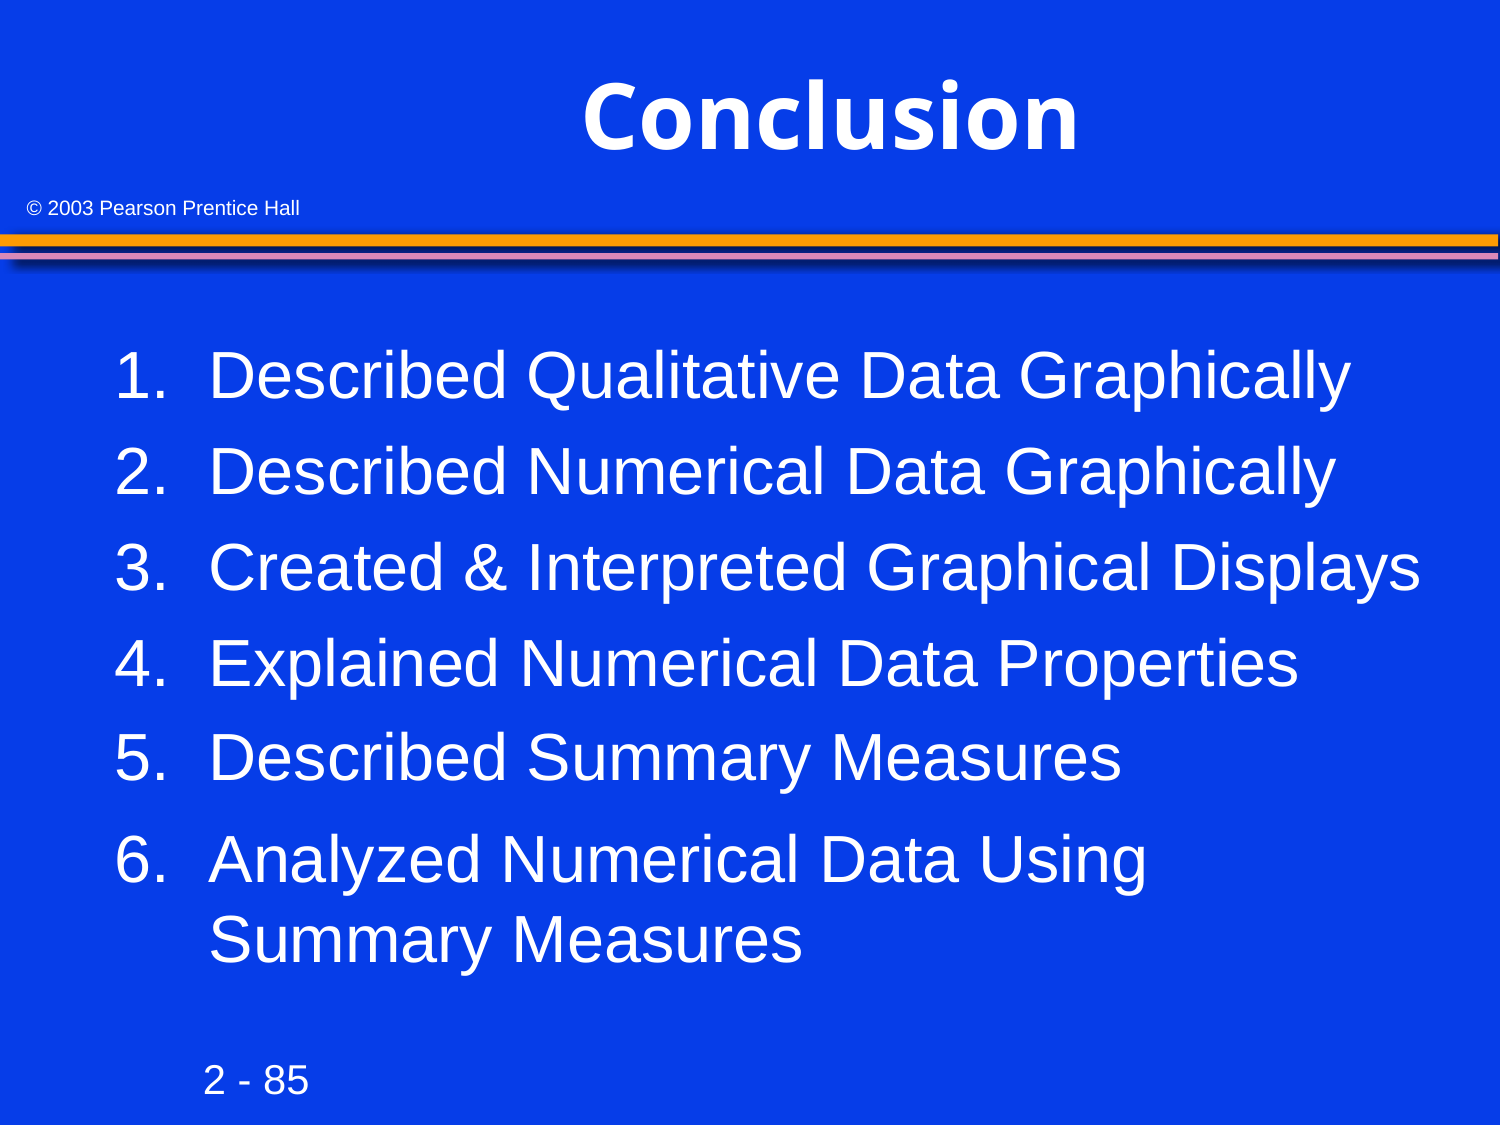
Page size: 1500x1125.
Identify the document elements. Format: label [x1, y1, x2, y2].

title [275, 24, 1388, 213]
list [99, 324, 1466, 1000]
